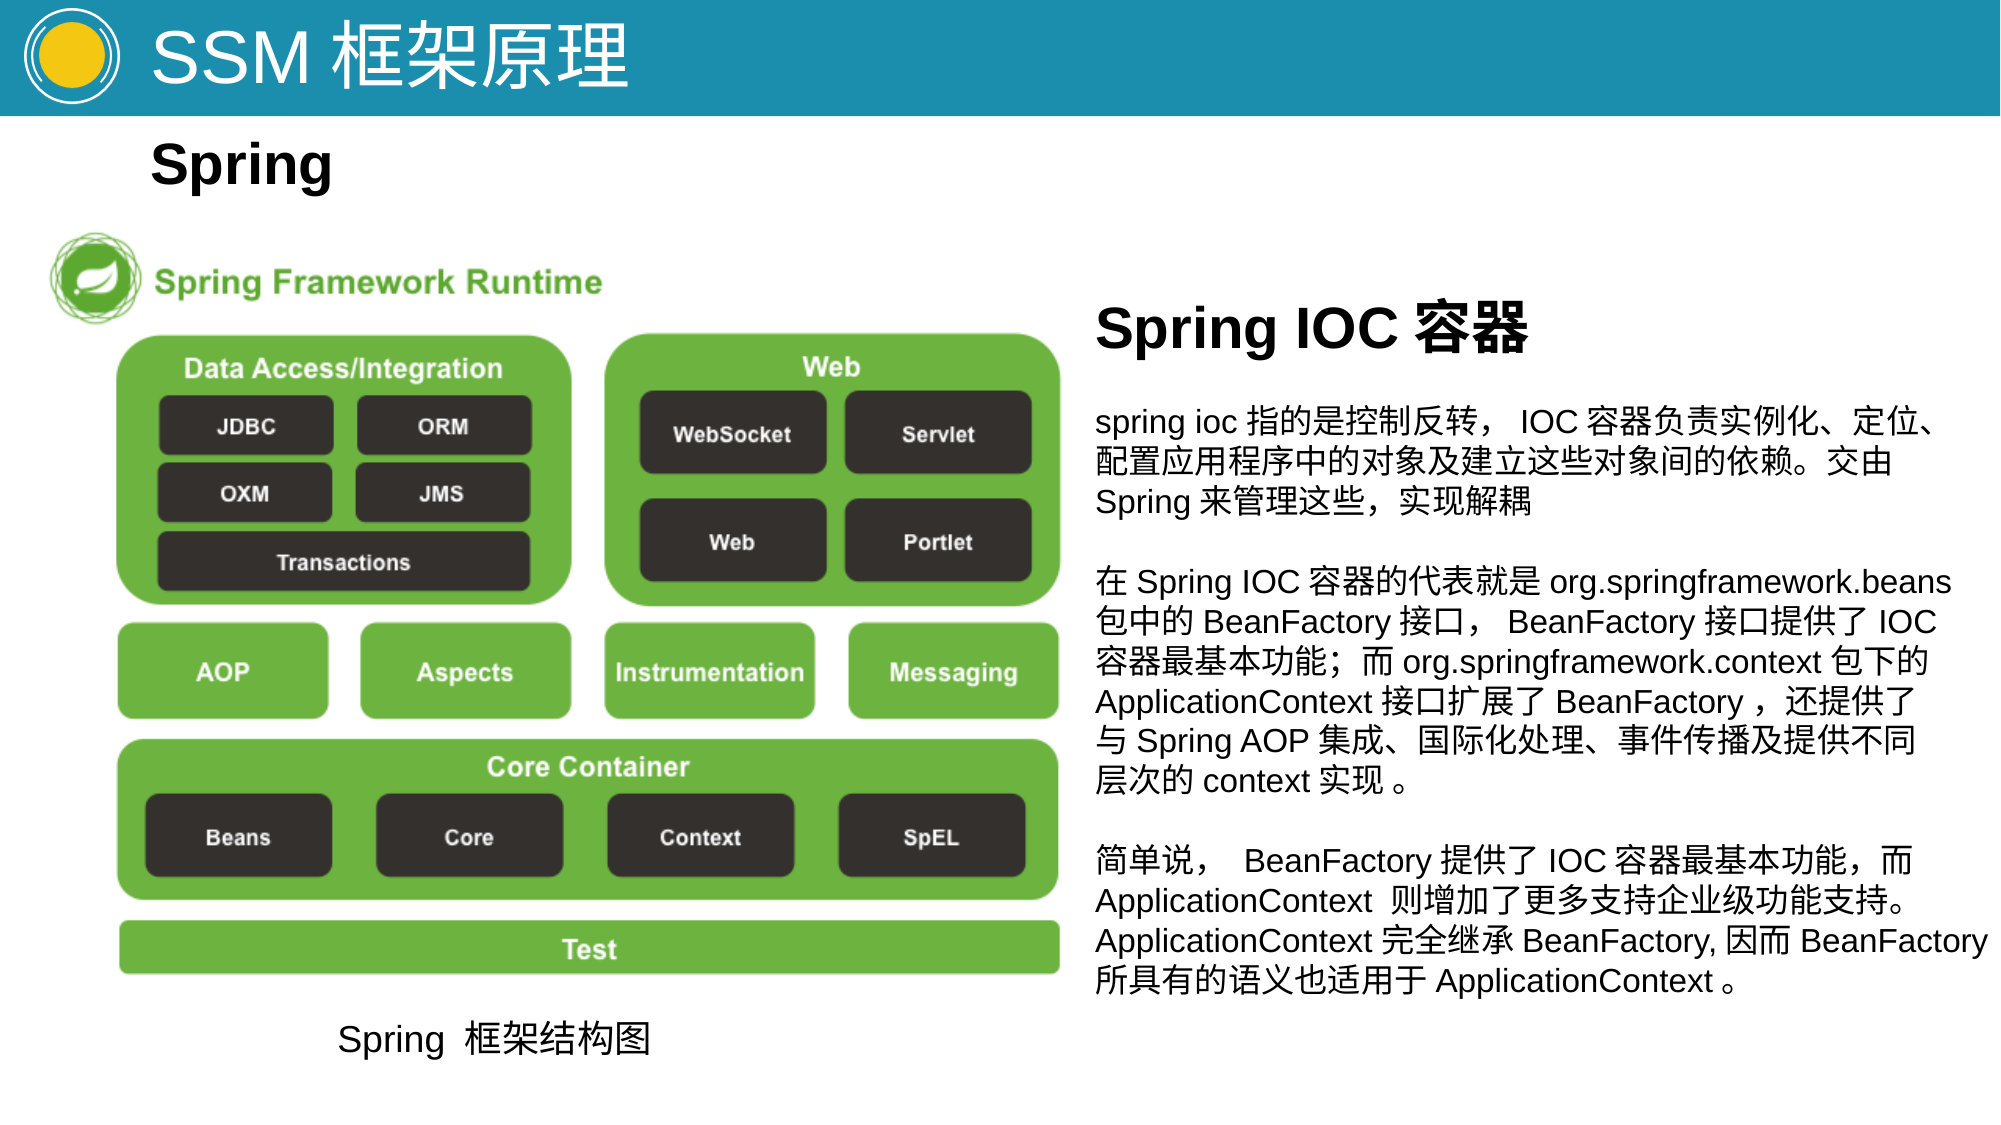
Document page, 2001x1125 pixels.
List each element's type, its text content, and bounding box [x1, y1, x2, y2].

title SSM框架原理 [135, 0, 1861, 119]
text_box Spring IOC容器 spring ioc指的是控制反转，IOC容器负责实例化、定位、 配置应用程序中的对象及建立这些对象间的依赖。交由 Spring来管理这些，实现解耦 在Spring IOC容器的代表就是org.springframework.beans 包中的BeanFactory接口，BeanFactory接口提供了IOC 容器最基本功能；而org.springframework.context包下的 ApplicationContext接口扩展了BeanFactory，还提供了 与Spring AOP集成、国际化处理、事件传播及提供不同 层次的context实现 。 简单说， BeanFactory提供了IOC容器最基本功能，而 ApplicationContext 则增加了更多支持企业级功能支持。 ApplicationContext完全继承BeanFactory,因而BeanFactory 所具有的语义也适用于ApplicationContext。 [1118, 282, 2000, 1007]
picture [0, 0, 2001, 1125]
text_box Spring 框架结构图 [322, 1008, 668, 1068]
text_box Spring [135, 119, 350, 203]
